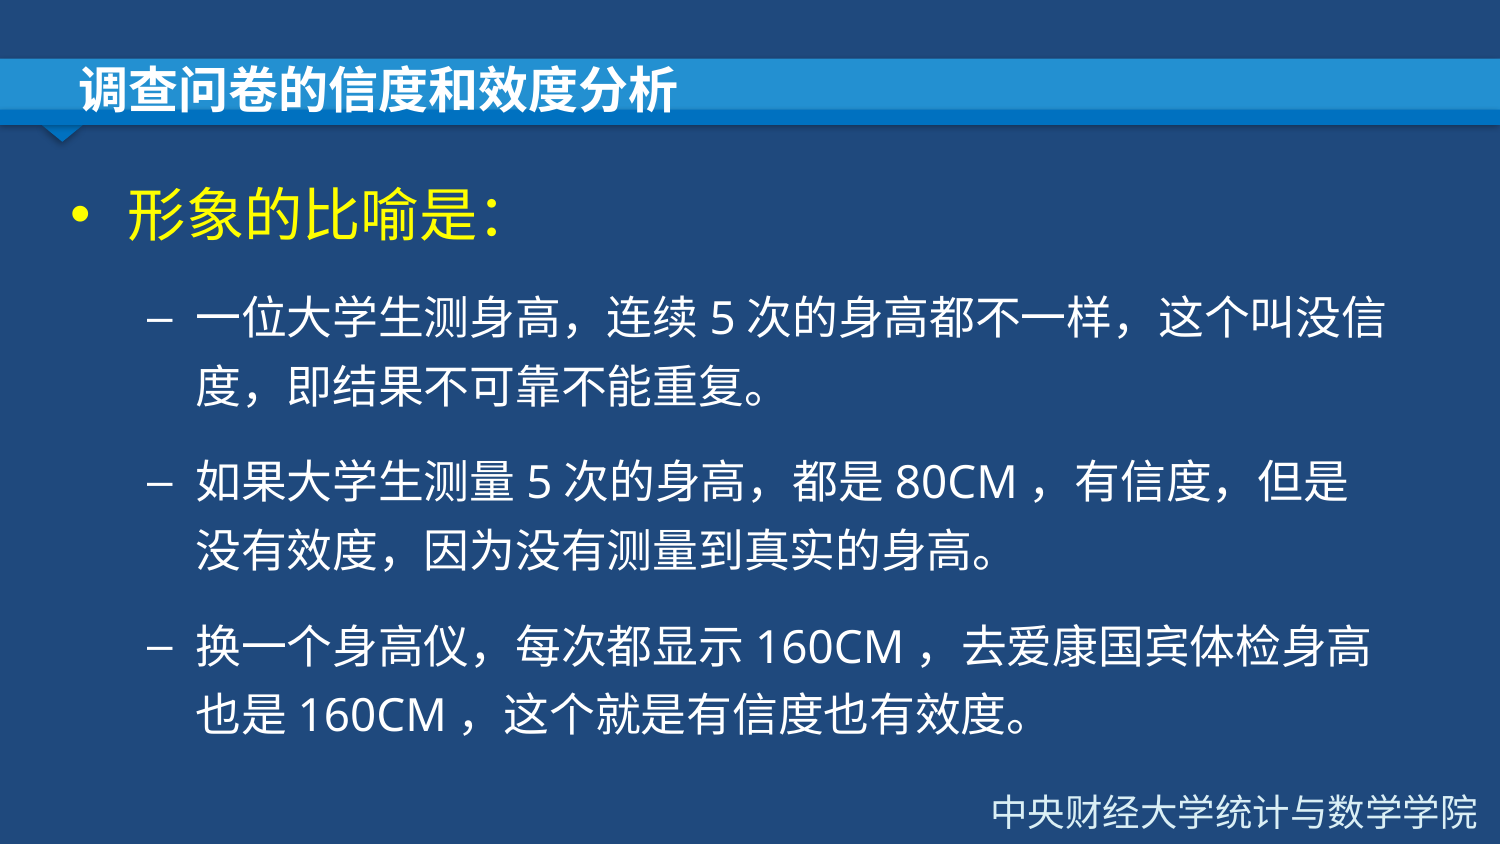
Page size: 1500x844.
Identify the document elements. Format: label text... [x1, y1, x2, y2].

list 形象的比喻是： 一位大学生测身高，连续5次的身高都不一样，这个叫没信度，即结果不可靠不能重复。 如果大学生测量5次的身高，都是80CM，有信度，但是没有效度，因为没有测量到真实的身高。 换一个身高仪，每次都显示160CM，去爱康国宾体检身高也是160CM，这个就是有信度也有效度。 [55, 153, 1406, 811]
title 调查问卷的信度和效度分析 [63, 54, 1414, 122]
